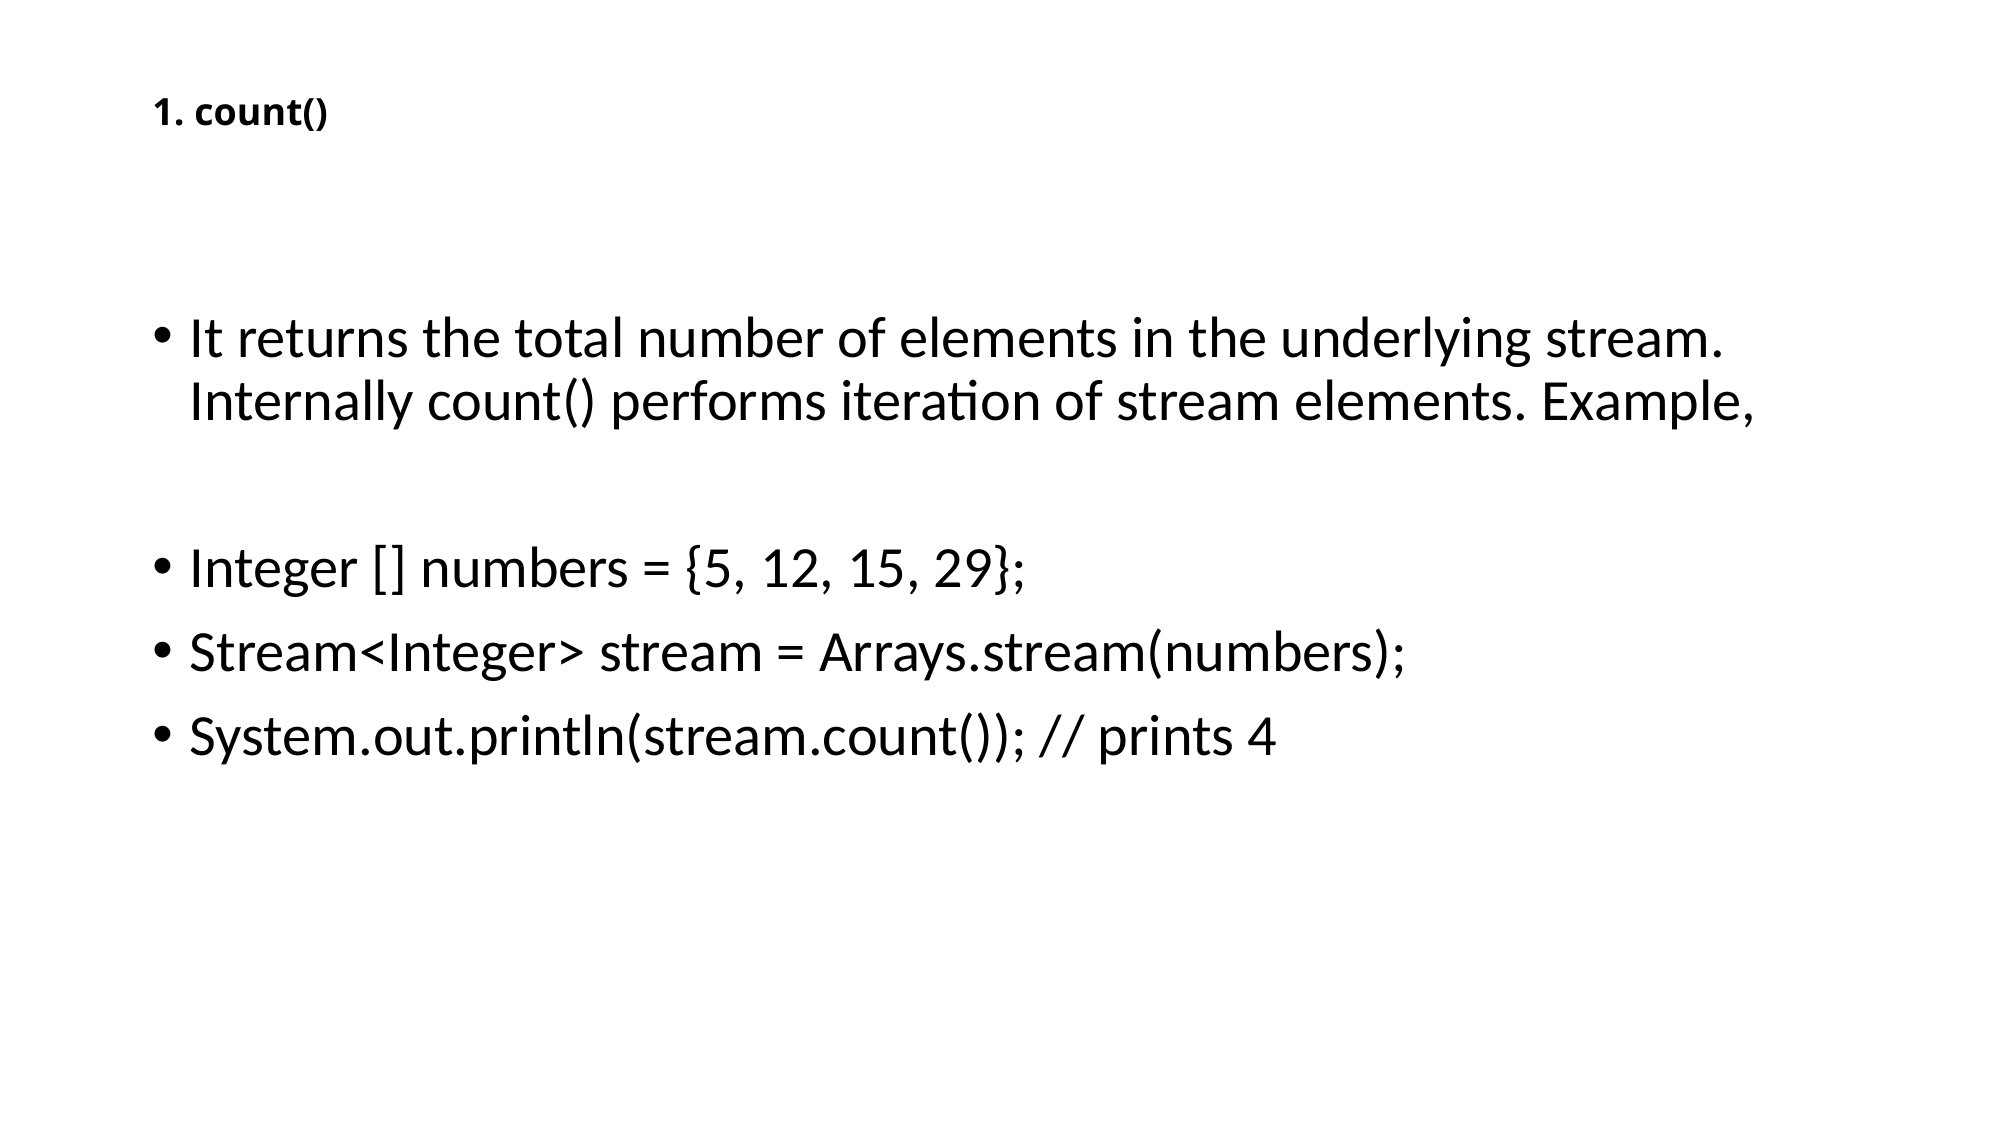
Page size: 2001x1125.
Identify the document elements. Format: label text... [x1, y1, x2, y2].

list It returns the total number of elements in the underlying stream. Internally count() performs iteration of stream elements. Example, Integer [] numbers = {5, 12, 15, 29}; Stream<Integer> stream = Arrays.stream(numbers); System.out.println(stream.count()); // prints 4 [137, 299, 1863, 1014]
title 1. count() [137, 59, 1863, 278]
